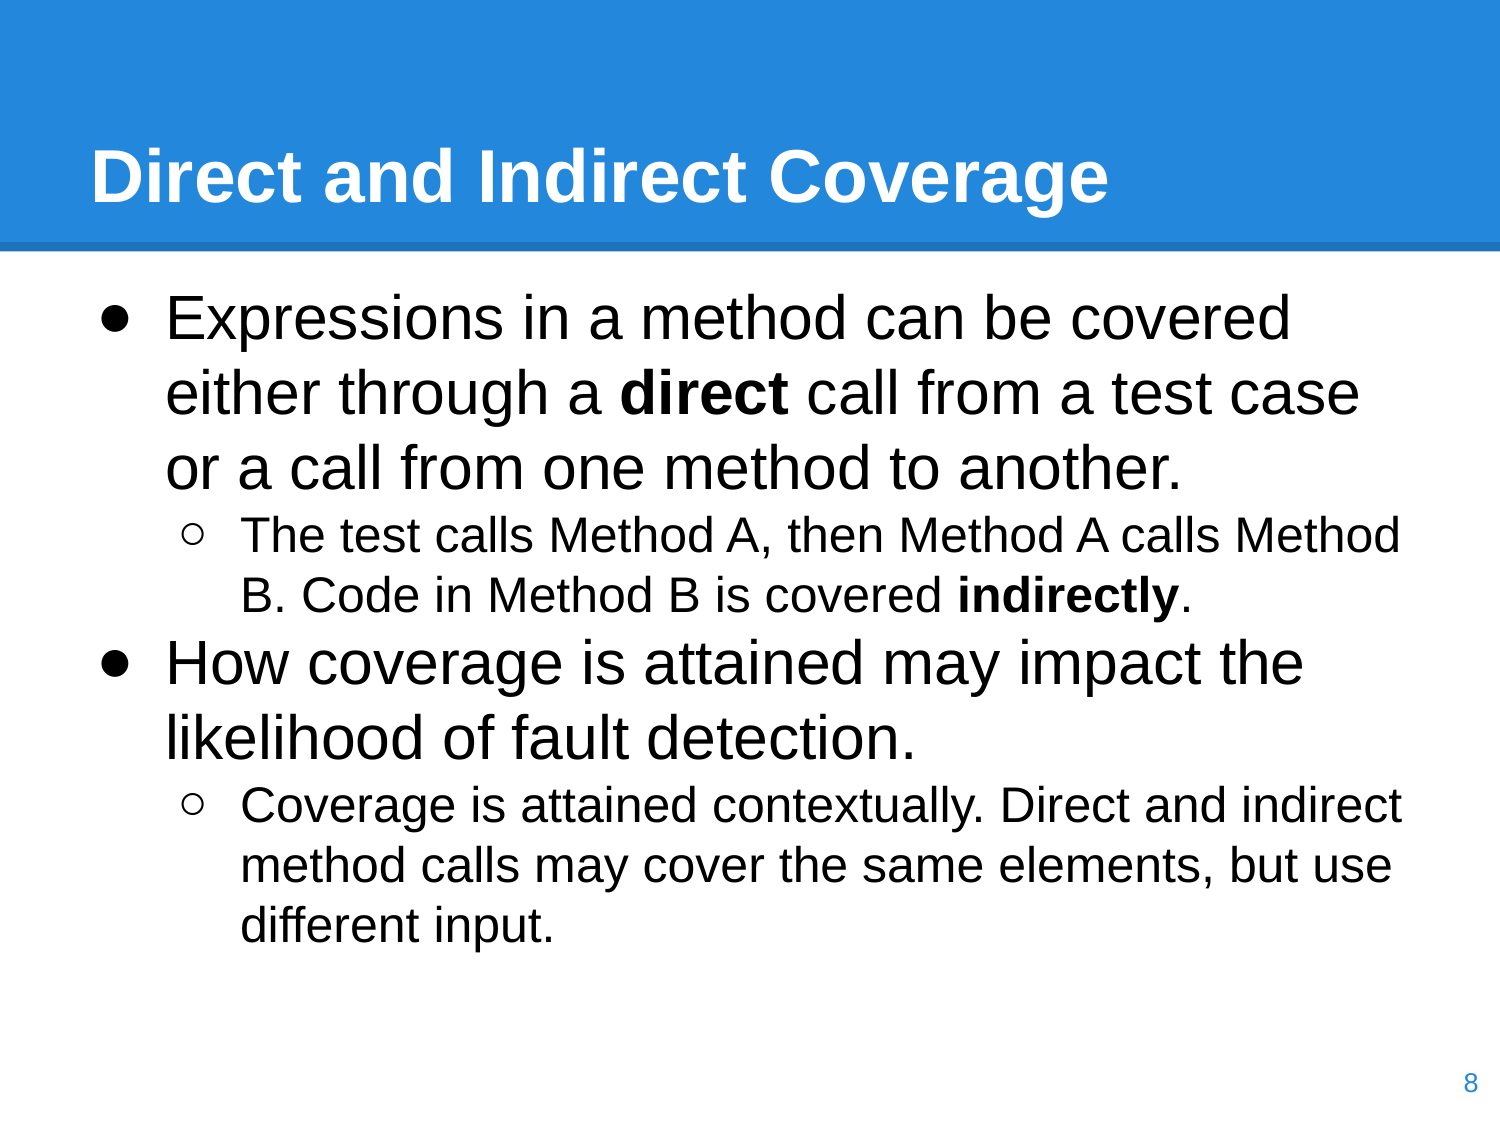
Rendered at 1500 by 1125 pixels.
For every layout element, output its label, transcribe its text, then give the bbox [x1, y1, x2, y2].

slide_number ‹#› [1403, 1038, 1494, 1125]
title Direct and Indirect Coverage [75, 45, 1425, 233]
list Expressions in a method can be covered either through a direct call from a test case or a call from one method to another. The test calls Method A, then Method A calls Method B. Code in Method B is covered indirectly. How coverage is attained may impact the likelihood of fault detection. Coverage is attained contextually. Direct and indirect method calls may cover the same elements, but use different input. [75, 262, 1425, 1078]
